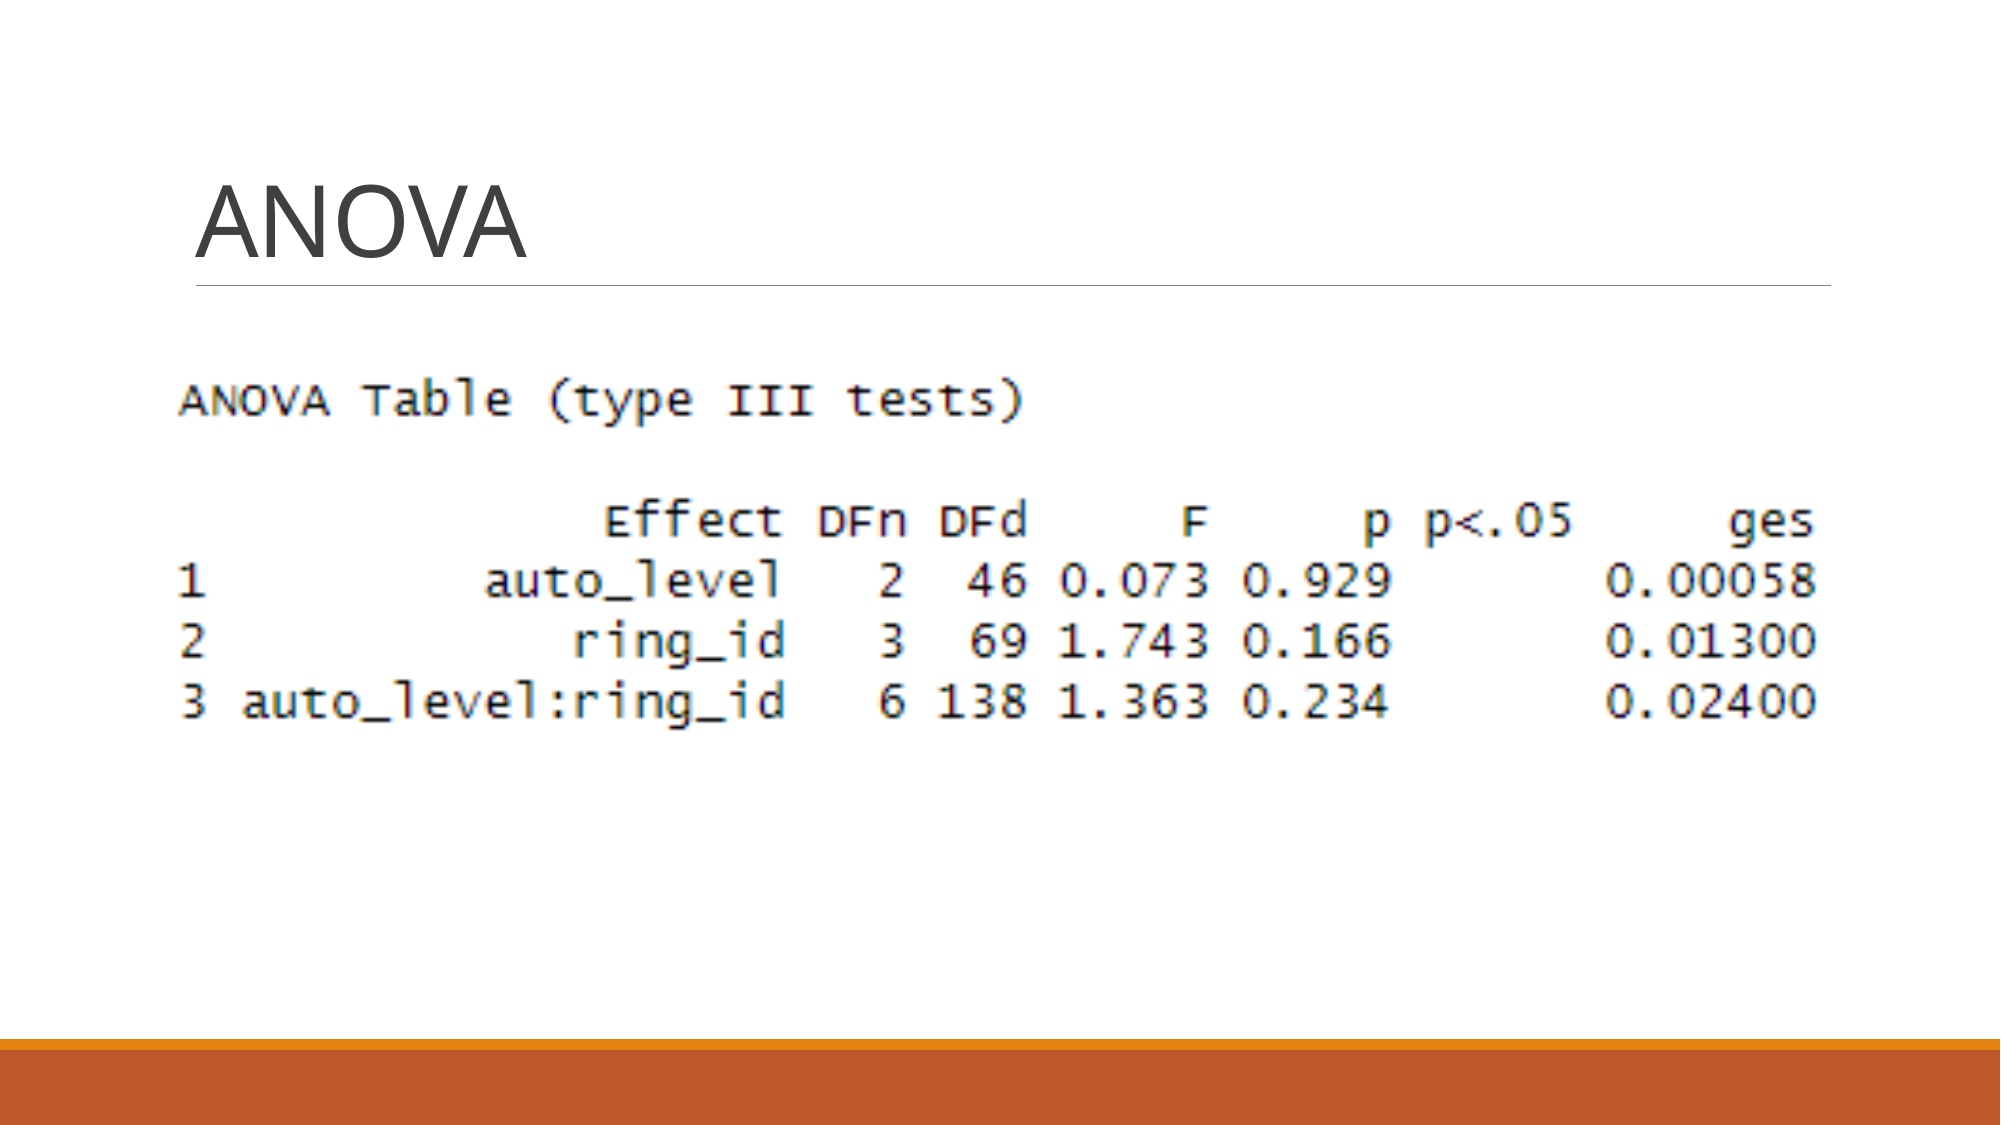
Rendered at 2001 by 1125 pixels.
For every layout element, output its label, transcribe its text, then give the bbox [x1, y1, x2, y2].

picture [160, 363, 1840, 762]
title ANOVA [180, 47, 1830, 285]
